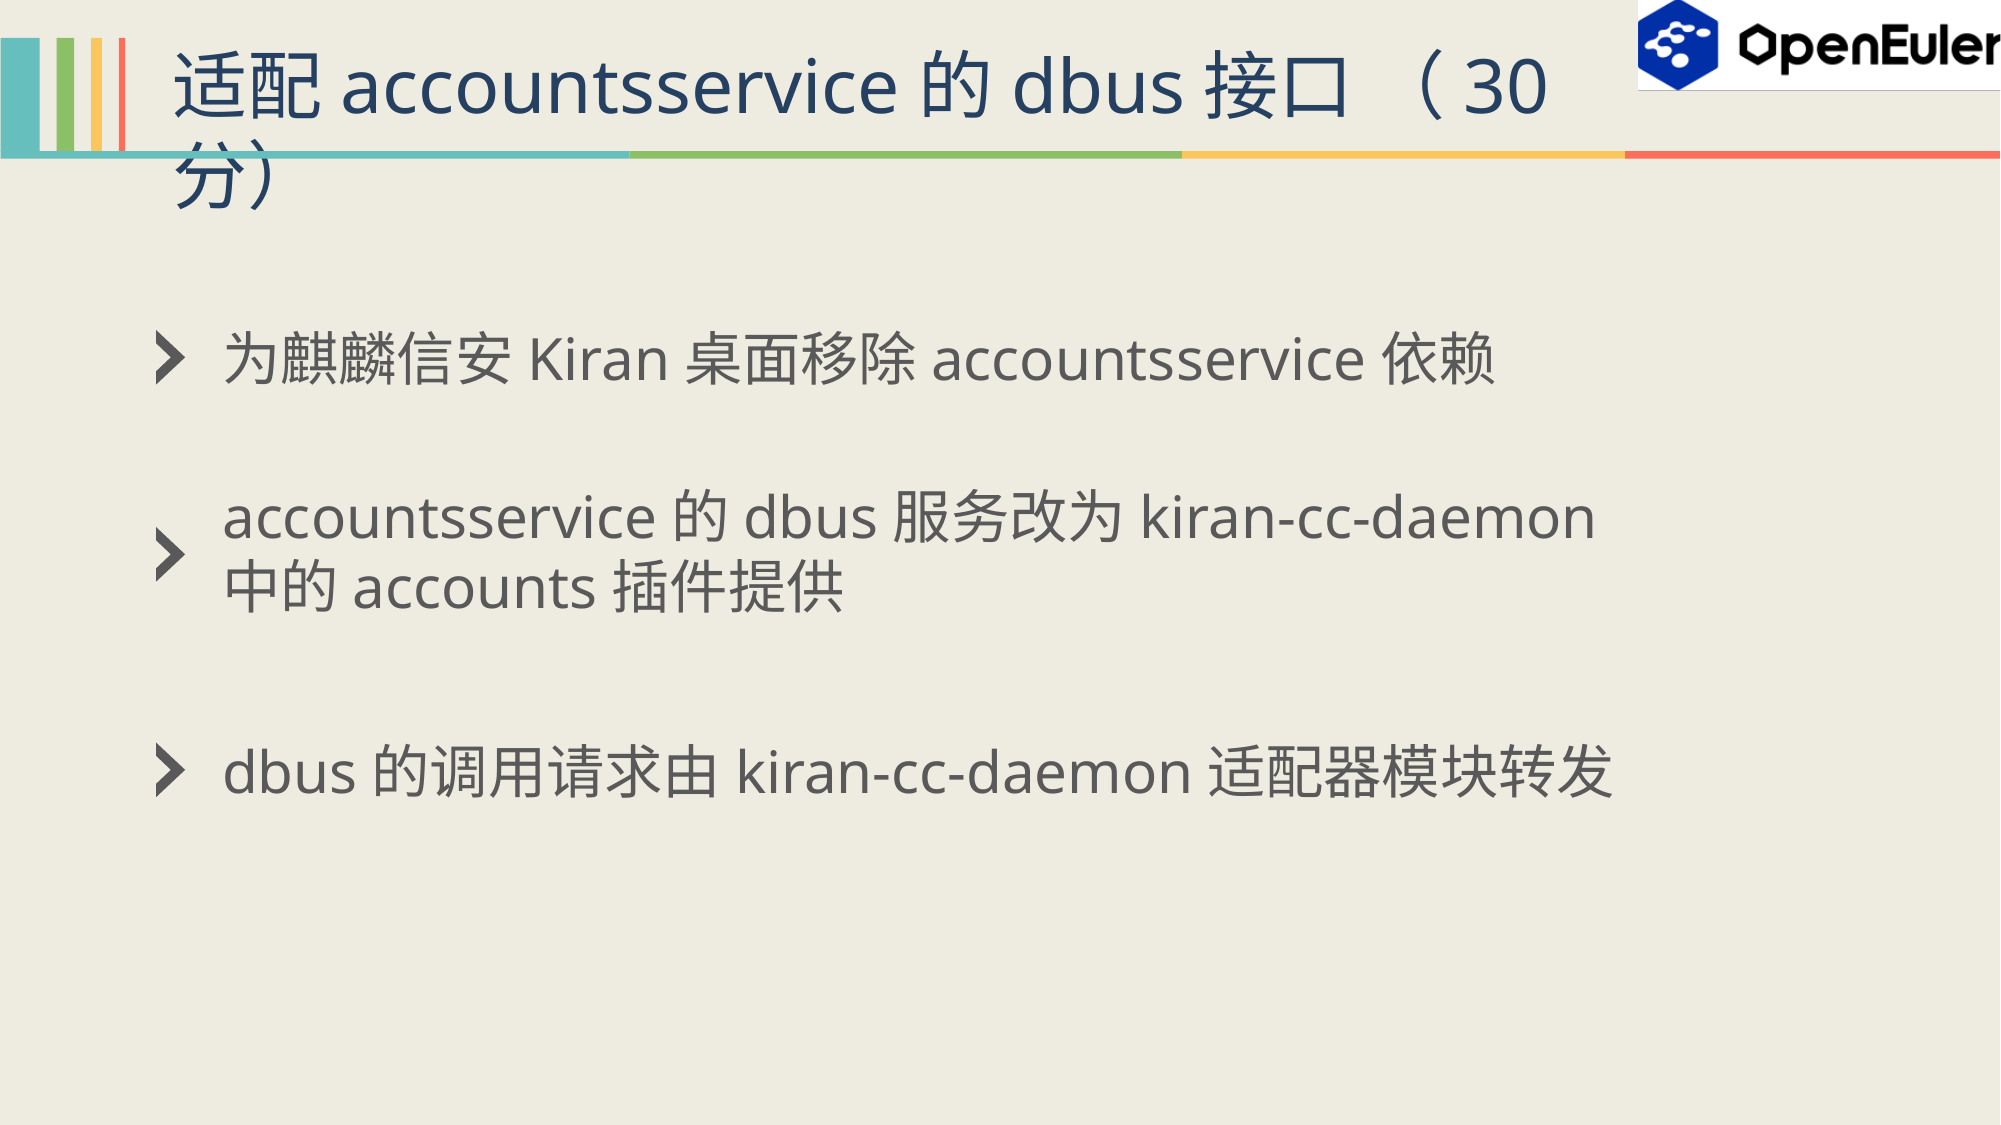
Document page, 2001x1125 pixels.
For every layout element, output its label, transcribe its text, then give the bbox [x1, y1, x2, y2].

picture [1637, 0, 2001, 109]
text_box accountsservice的dbus服务改为kiran-cc-daemon 中的accounts插件提供 [207, 473, 1885, 628]
text_box 适配accountsservice的dbus接口 （30分） [157, 170, 1639, 226]
text_box dbus的调用请求由kiran-cc-daemon适配器模块转发 [207, 727, 1885, 813]
text_box 为麒麟信安Kiran桌面移除accountsservice依赖 [207, 314, 1885, 400]
text_box 适配accountsservice的dbus接口 （30分） [157, 30, 1639, 148]
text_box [0, 37, 126, 149]
text_box [156, 527, 186, 582]
text_box [156, 329, 186, 385]
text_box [0, 150, 2001, 159]
text_box [156, 742, 186, 798]
text_box [480, 59, 865, 110]
text_box [1486, 48, 1632, 110]
